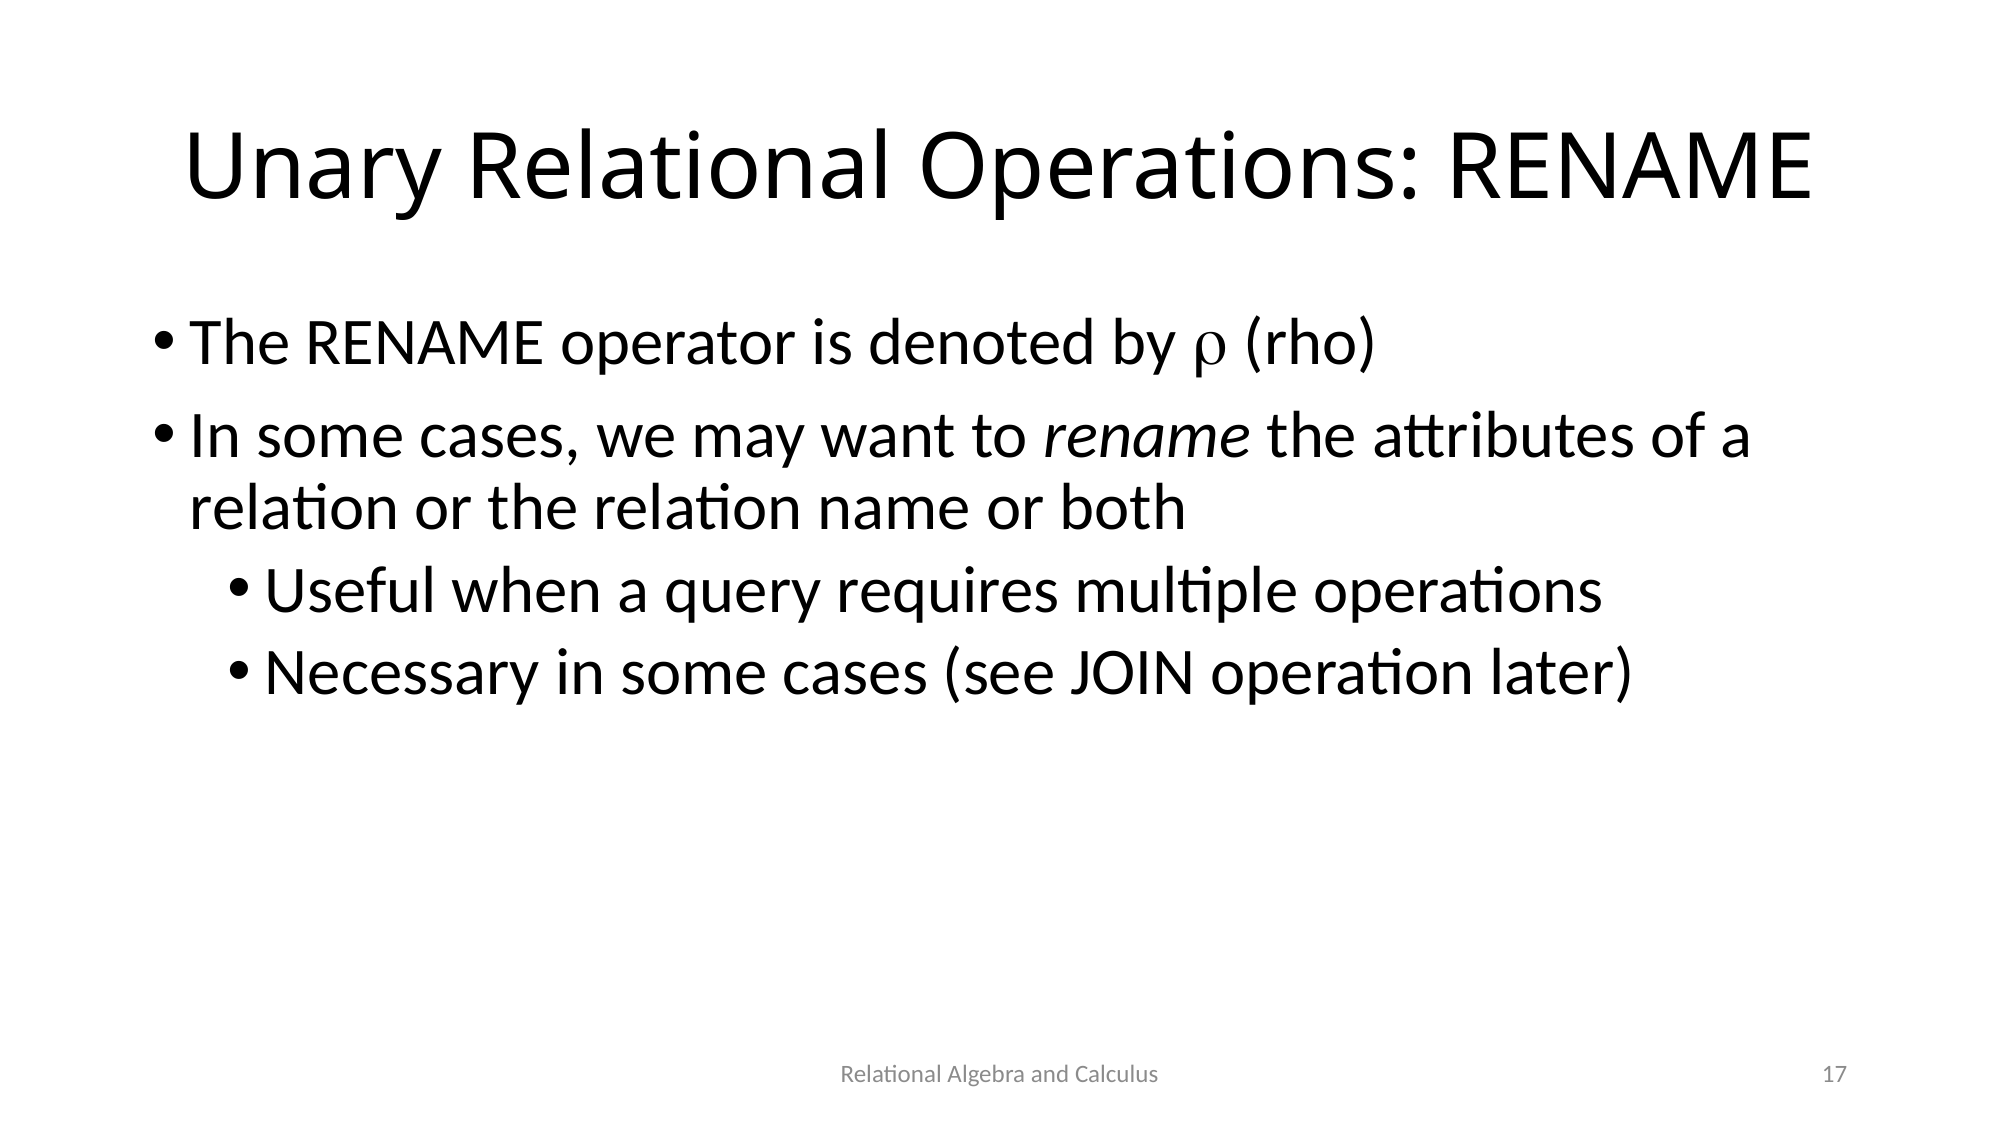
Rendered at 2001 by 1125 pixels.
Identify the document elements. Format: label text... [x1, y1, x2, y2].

title Unary Relational Operations: RENAME [137, 59, 1863, 278]
footer Relational Algebra and Calculus [662, 1042, 1338, 1103]
slide_number 17 [1412, 1042, 1863, 1103]
list The RENAME operator is denoted by  (rho) In some cases, we may want to rename the attributes of a relation or the relation name or both Useful when a query requires multiple operations Necessary in some cases (see JOIN operation later) [137, 299, 1863, 1014]
